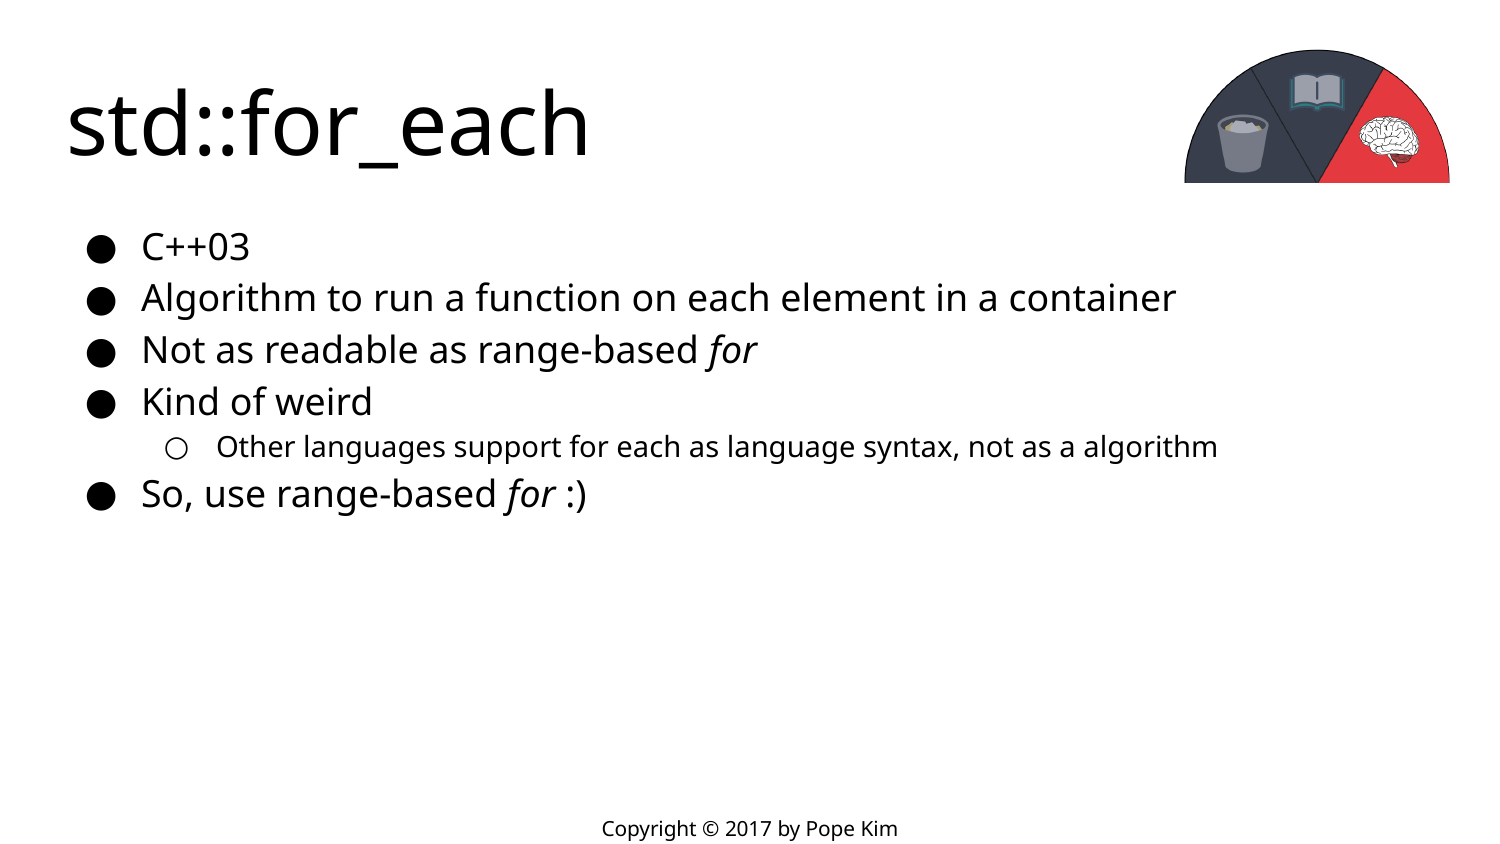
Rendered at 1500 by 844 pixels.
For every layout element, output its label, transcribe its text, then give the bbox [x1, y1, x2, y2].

list C++03 Algorithm to run a function on each element in a container Not as readable as range-based for Kind of weird Other languages support for each as language syntax, not as a algorithm So, use range-based for :) [51, 200, 1449, 752]
title std::for_each [51, 51, 1449, 189]
picture [1134, 0, 1500, 183]
